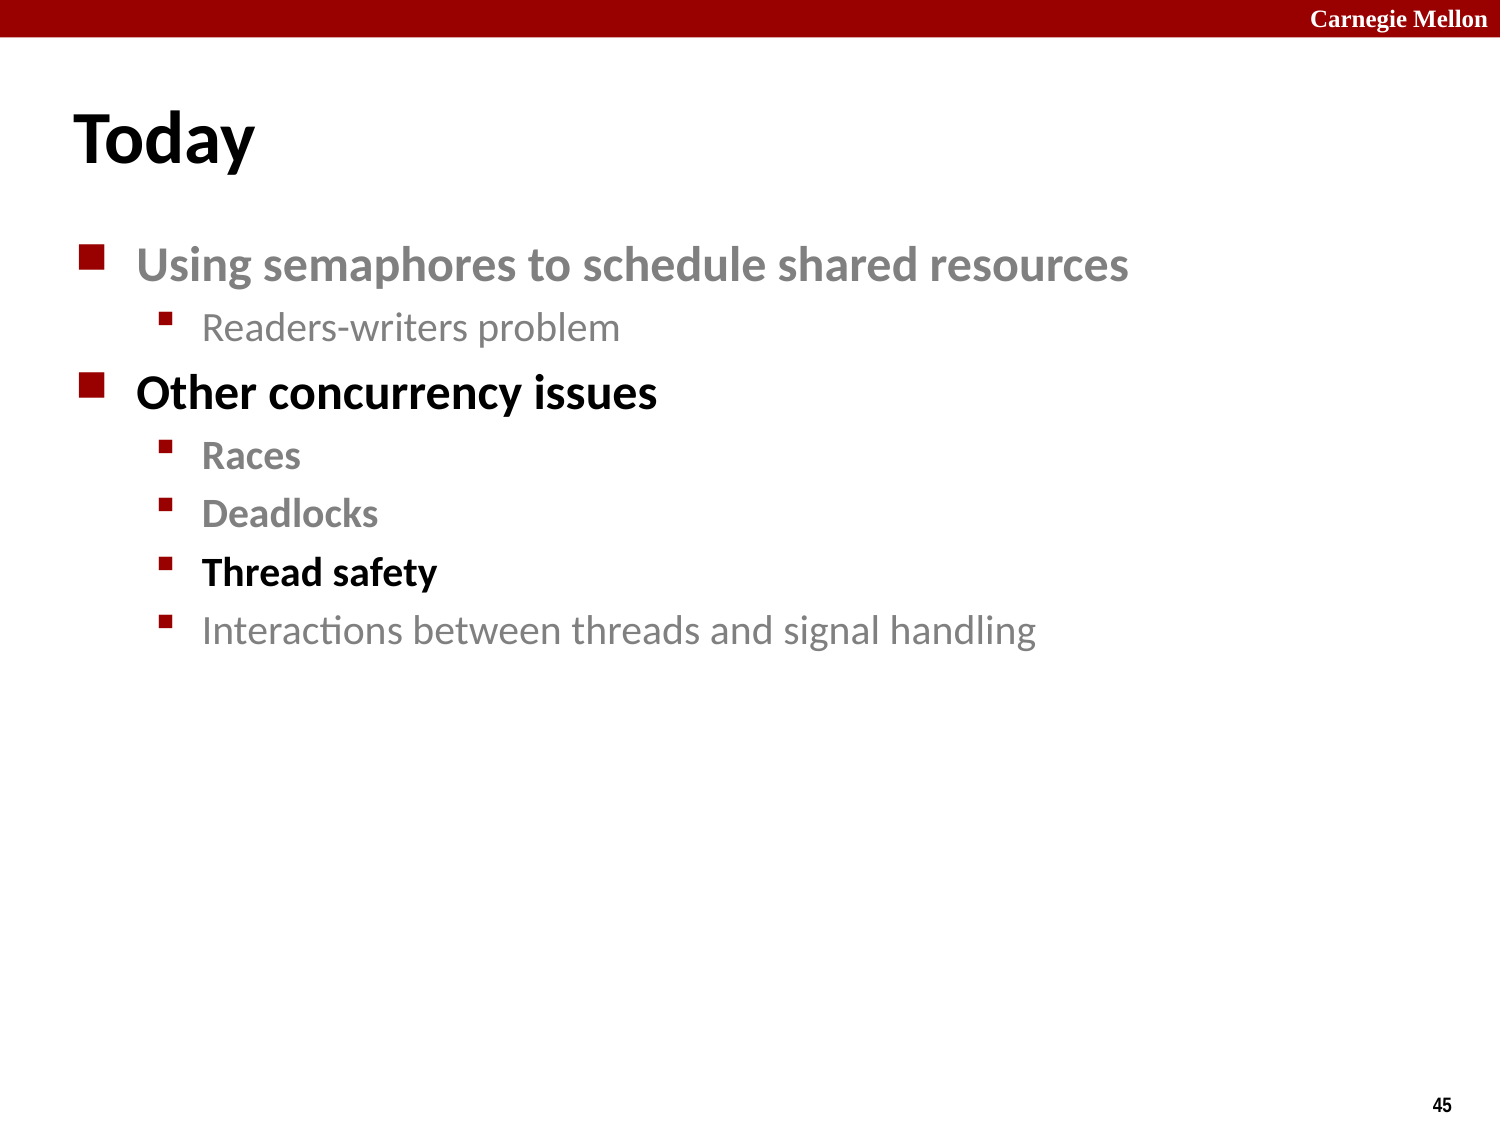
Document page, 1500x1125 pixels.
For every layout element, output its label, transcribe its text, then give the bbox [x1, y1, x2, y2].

title Today [58, 71, 1305, 197]
list Using semaphores to schedule shared resources Readers-writers problem Other concurrency issues Races Deadlocks Thread safety Interactions between threads and signal handling [64, 223, 1361, 1040]
